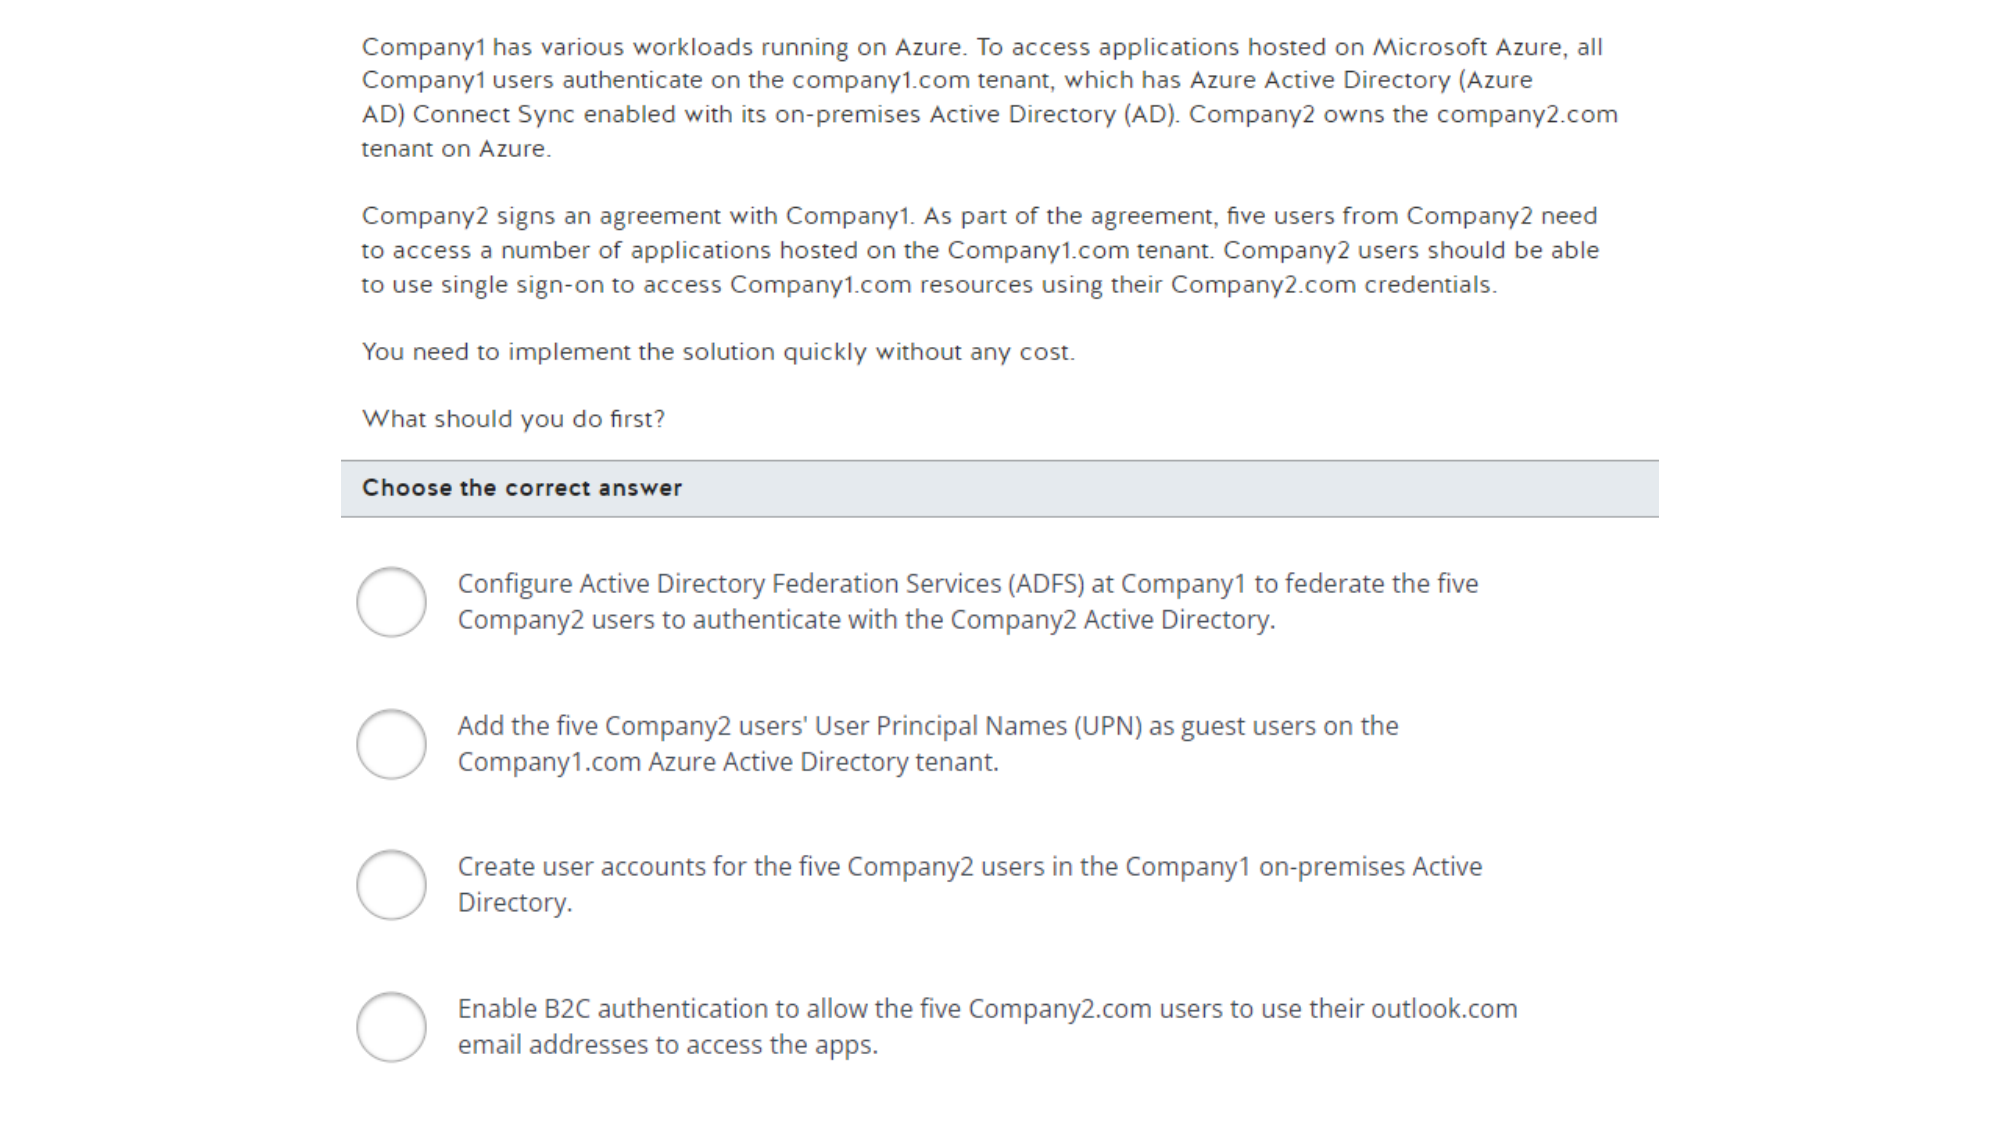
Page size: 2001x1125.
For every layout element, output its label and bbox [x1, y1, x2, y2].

picture [341, 20, 1659, 1104]
